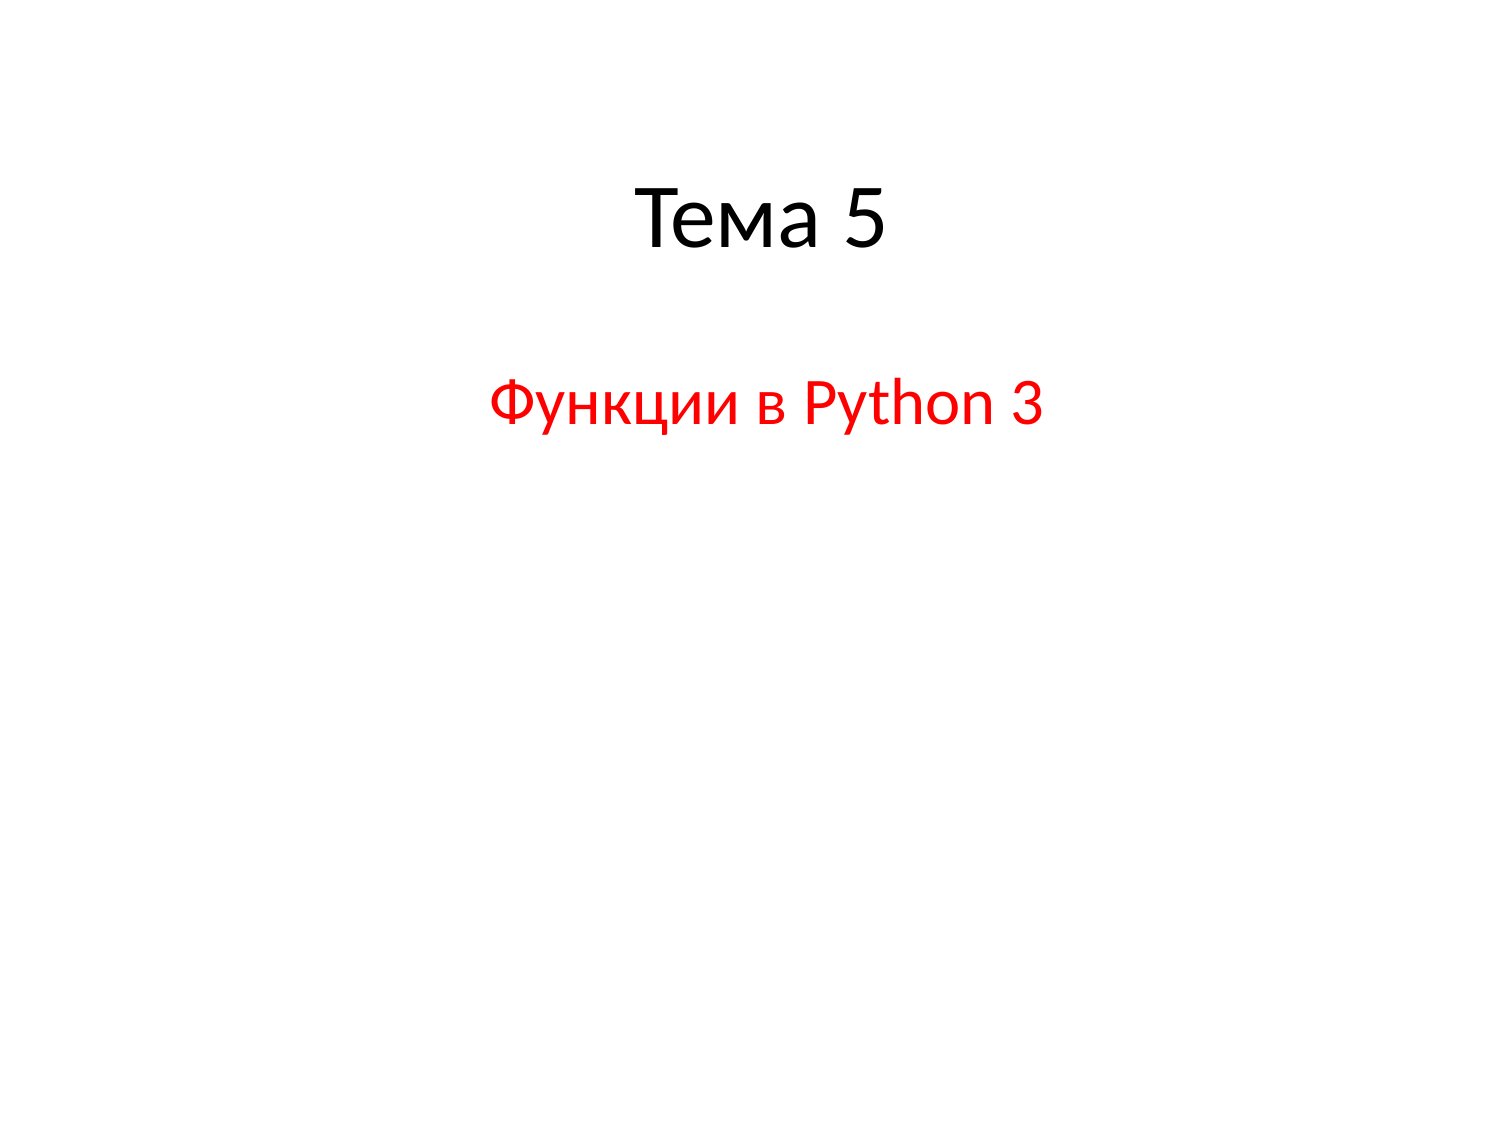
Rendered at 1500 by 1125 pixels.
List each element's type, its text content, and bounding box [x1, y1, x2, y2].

title Тема 5 [123, 90, 1399, 332]
subtitle Функции в Python 3 [242, 349, 1293, 638]
